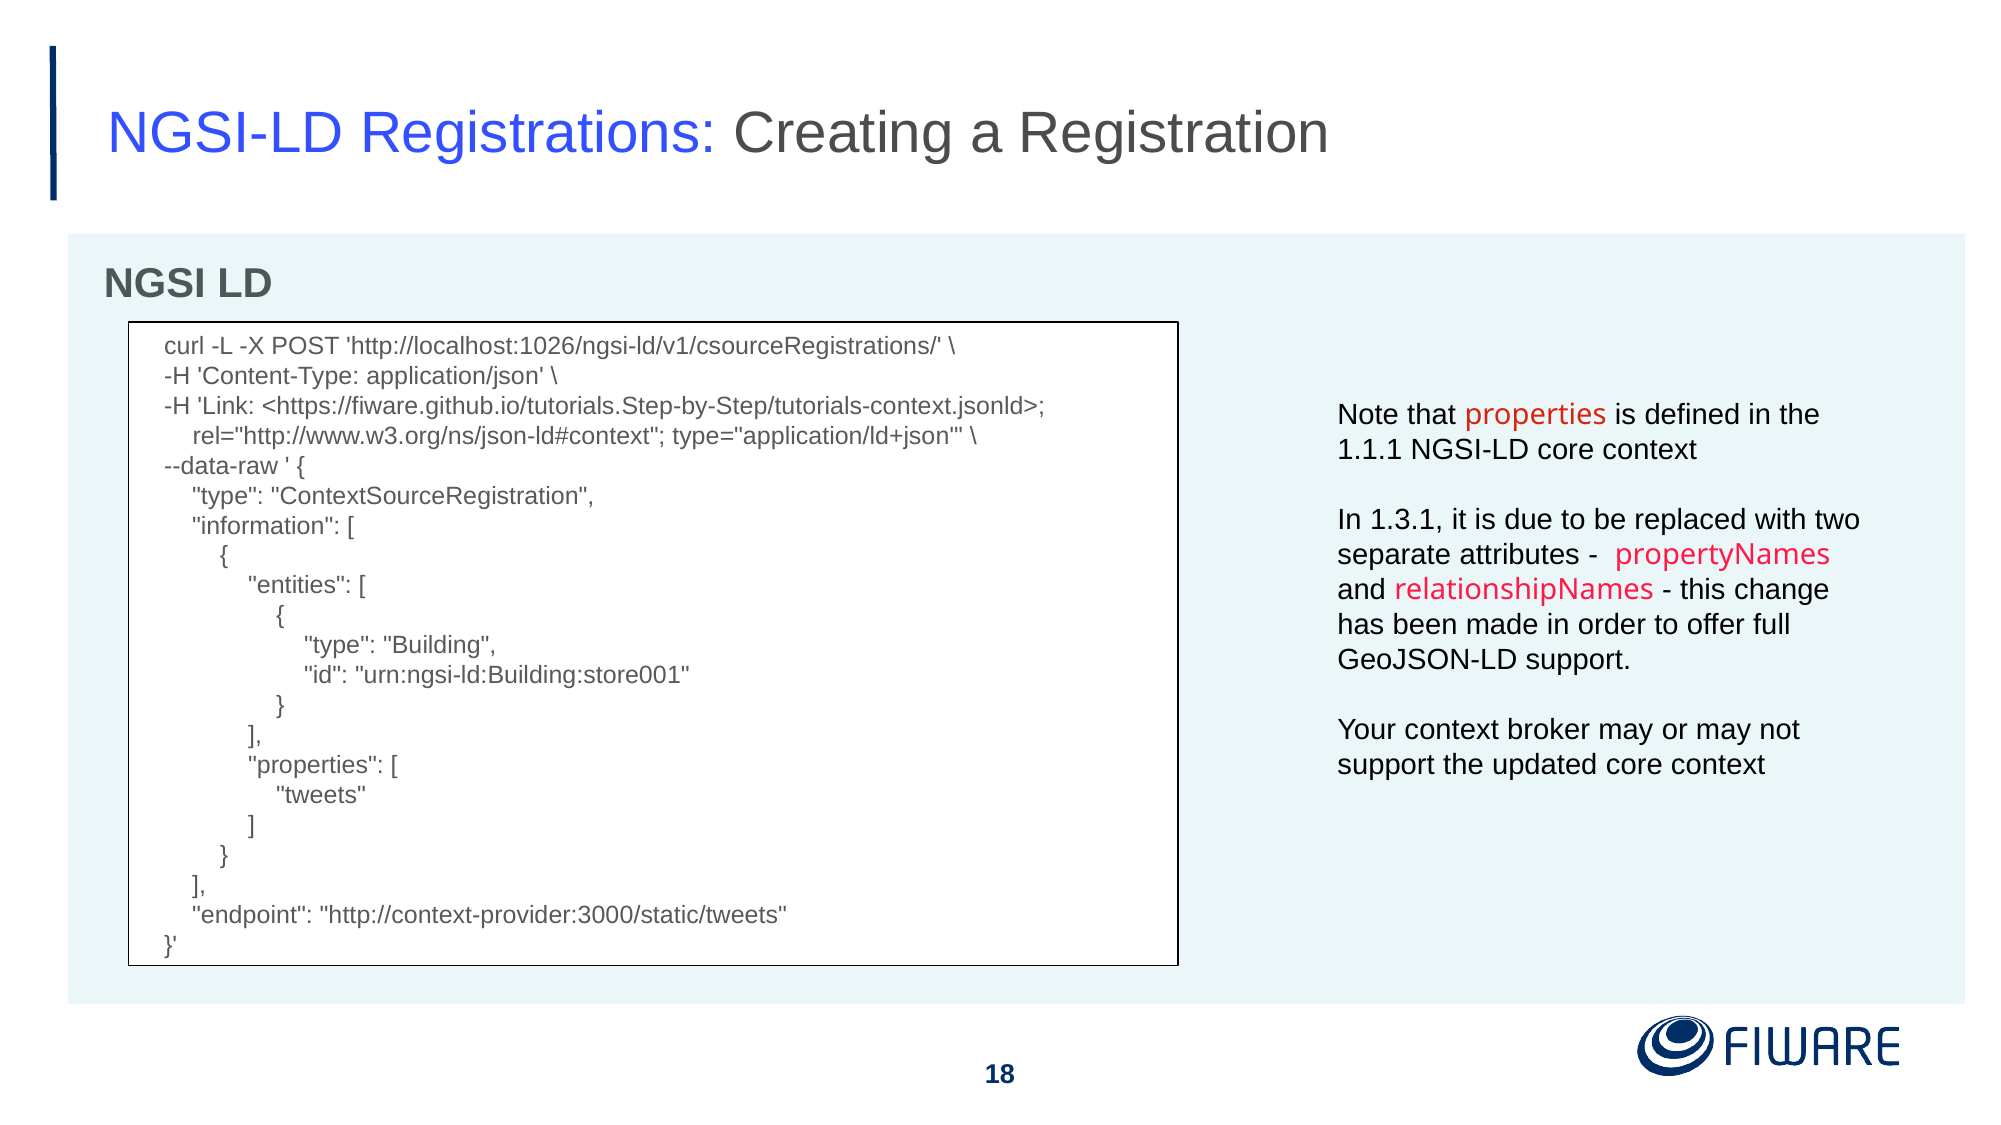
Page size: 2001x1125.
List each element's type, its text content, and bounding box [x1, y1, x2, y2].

title NGSI-LD Registrations: Creating a Registration [92, 47, 1814, 213]
slide_number ‹#› [887, 1042, 1113, 1103]
list curl -L -X POST 'http://localhost:1026/ngsi-ld/v1/csourceRegistrations/' \ -H 'Content-Type: application/json' \ -H 'Link: <https://fiware.github.io/tutorials.Step-by-Step/tutorials-context.jsonld>; rel="http://www.w3.org/ns/json-ld#context"; type="application/ld+json"' \ --data-raw ' { "type": "ContextSourceRegistration", "information": [ { "entities": [ { "type": "Building", "id": "urn:ngsi-ld:Building:store001" } ], "properties": [ "tweets" ] } ], "endpoint": "http://context-provider:3000/static/tweets" }' [128, 321, 1179, 966]
text_box Note that properties is defined in the 1.1.1 NGSI-LD core context In 1.3.1, it is due to be replaced with two separate attributes - propertyNames and relationshipNames - this change has been made in order to offer full GeoJSON-LD support. Your context broker may or may not support the updated core context [1322, 380, 1887, 795]
list NGSI LD [67, 233, 1965, 1004]
picture [1635, 1012, 1905, 1077]
